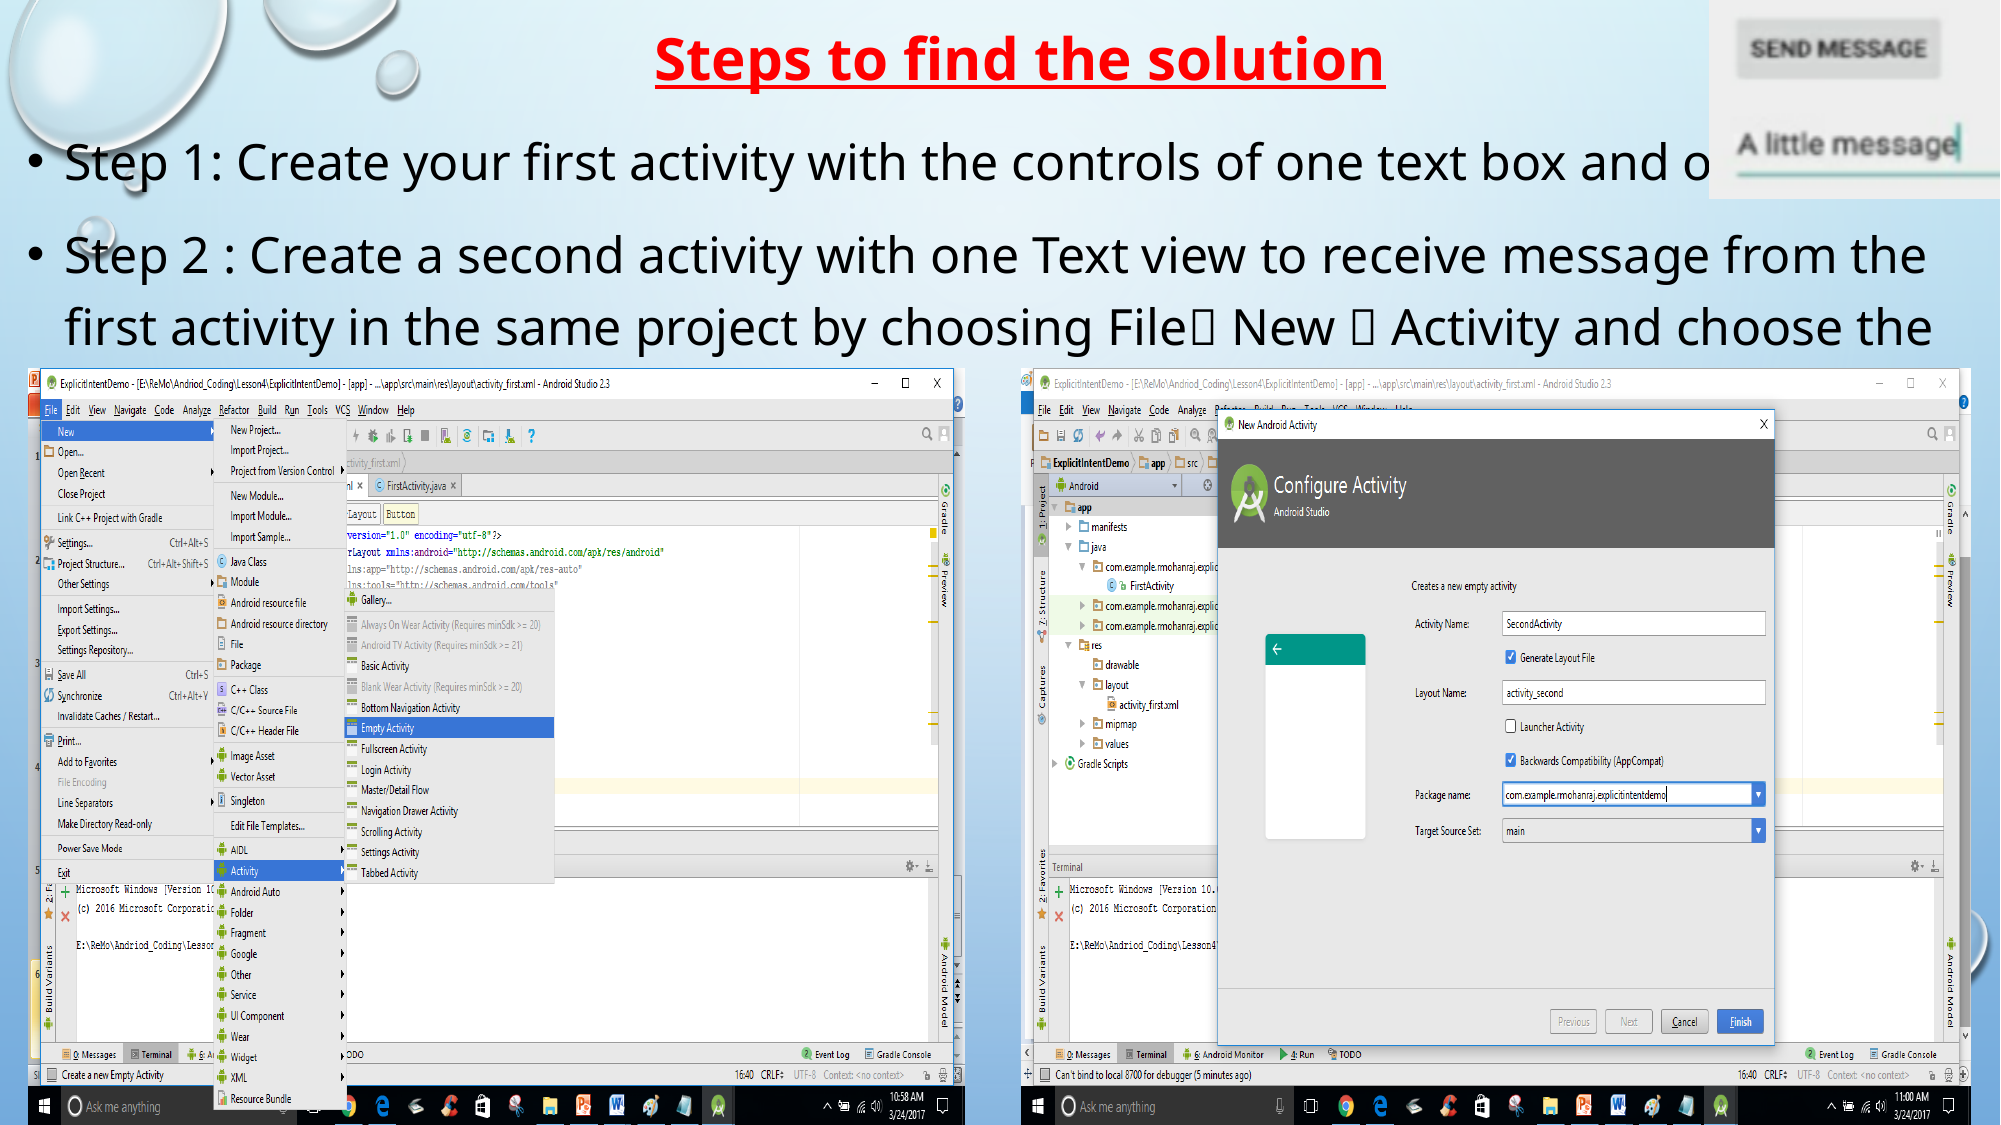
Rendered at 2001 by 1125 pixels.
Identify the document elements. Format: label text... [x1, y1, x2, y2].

list Step 1: Create your first activity with the controls of one text box and one button. Step 2 : Create a second activity with one Text view to receive message from the first activity in the same project by choosing File New  Activity and choose the option for Blank Activity [11, 111, 1984, 1097]
picture [0, 0, 2000, 1125]
text_box Steps to find the solution [447, 14, 1593, 99]
